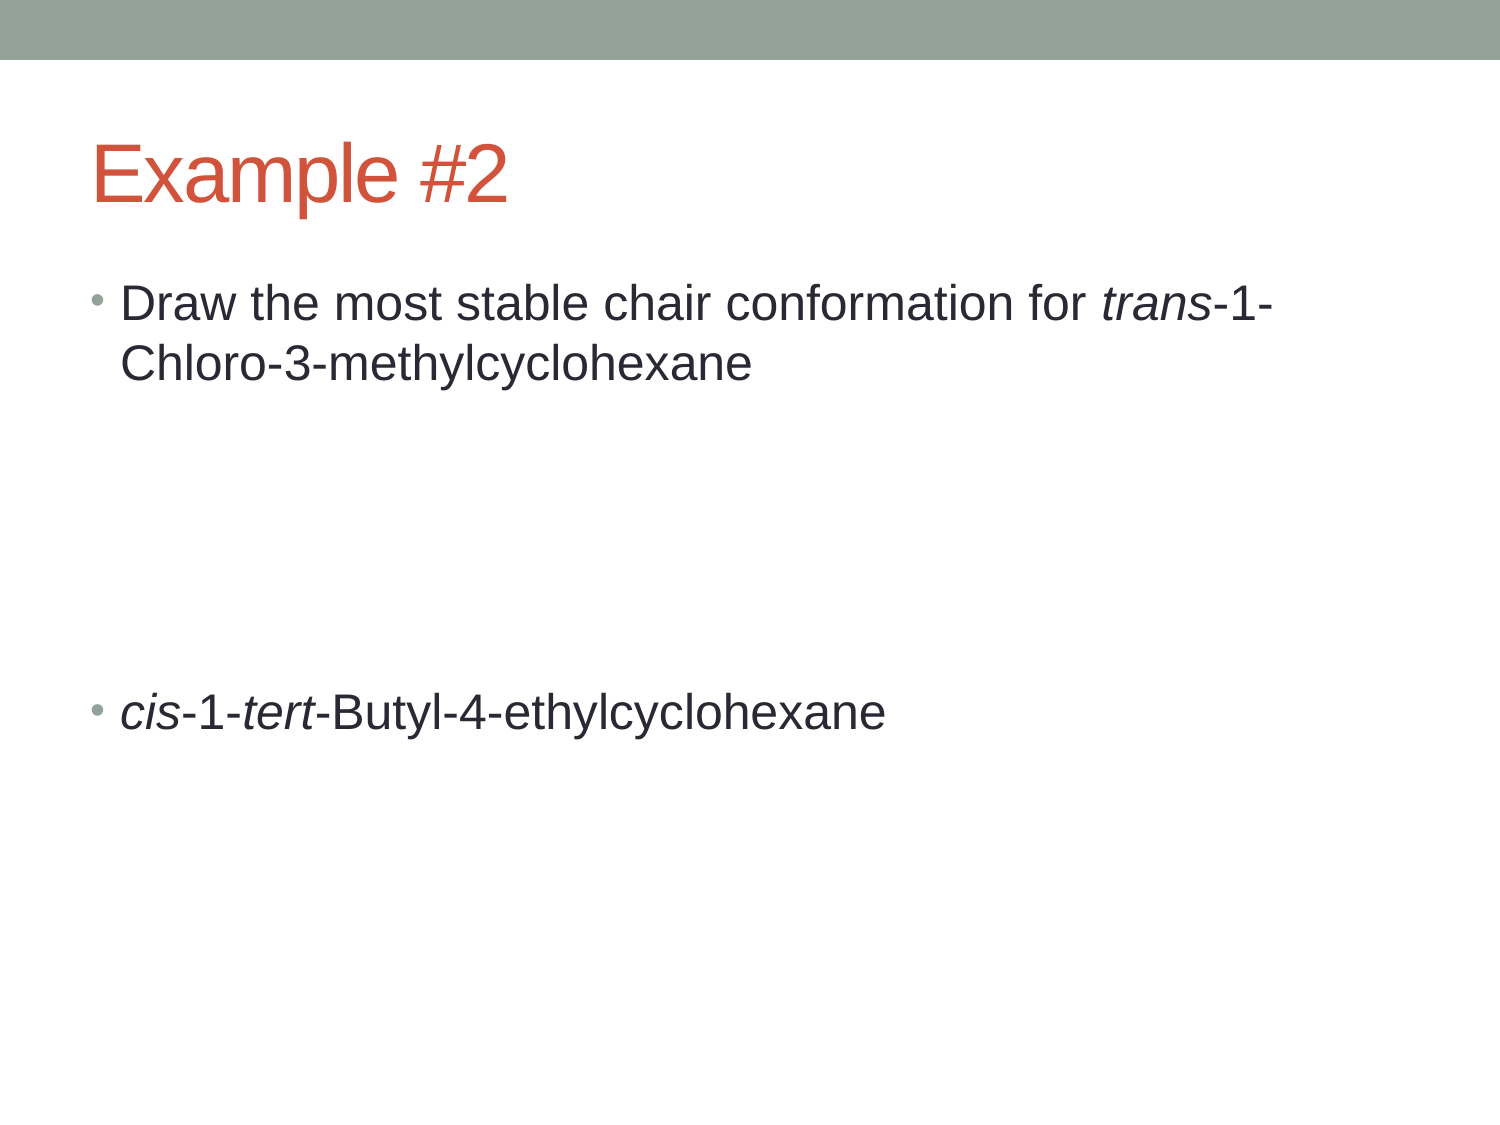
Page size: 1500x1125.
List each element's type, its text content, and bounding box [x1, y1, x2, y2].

title Example #2 [75, 87, 1425, 250]
list Draw the most stable chair conformation for trans-1-Chloro-3-methylcyclohexane cis-1-tert-Butyl-4-ethylcyclohexane [75, 262, 1425, 1063]
